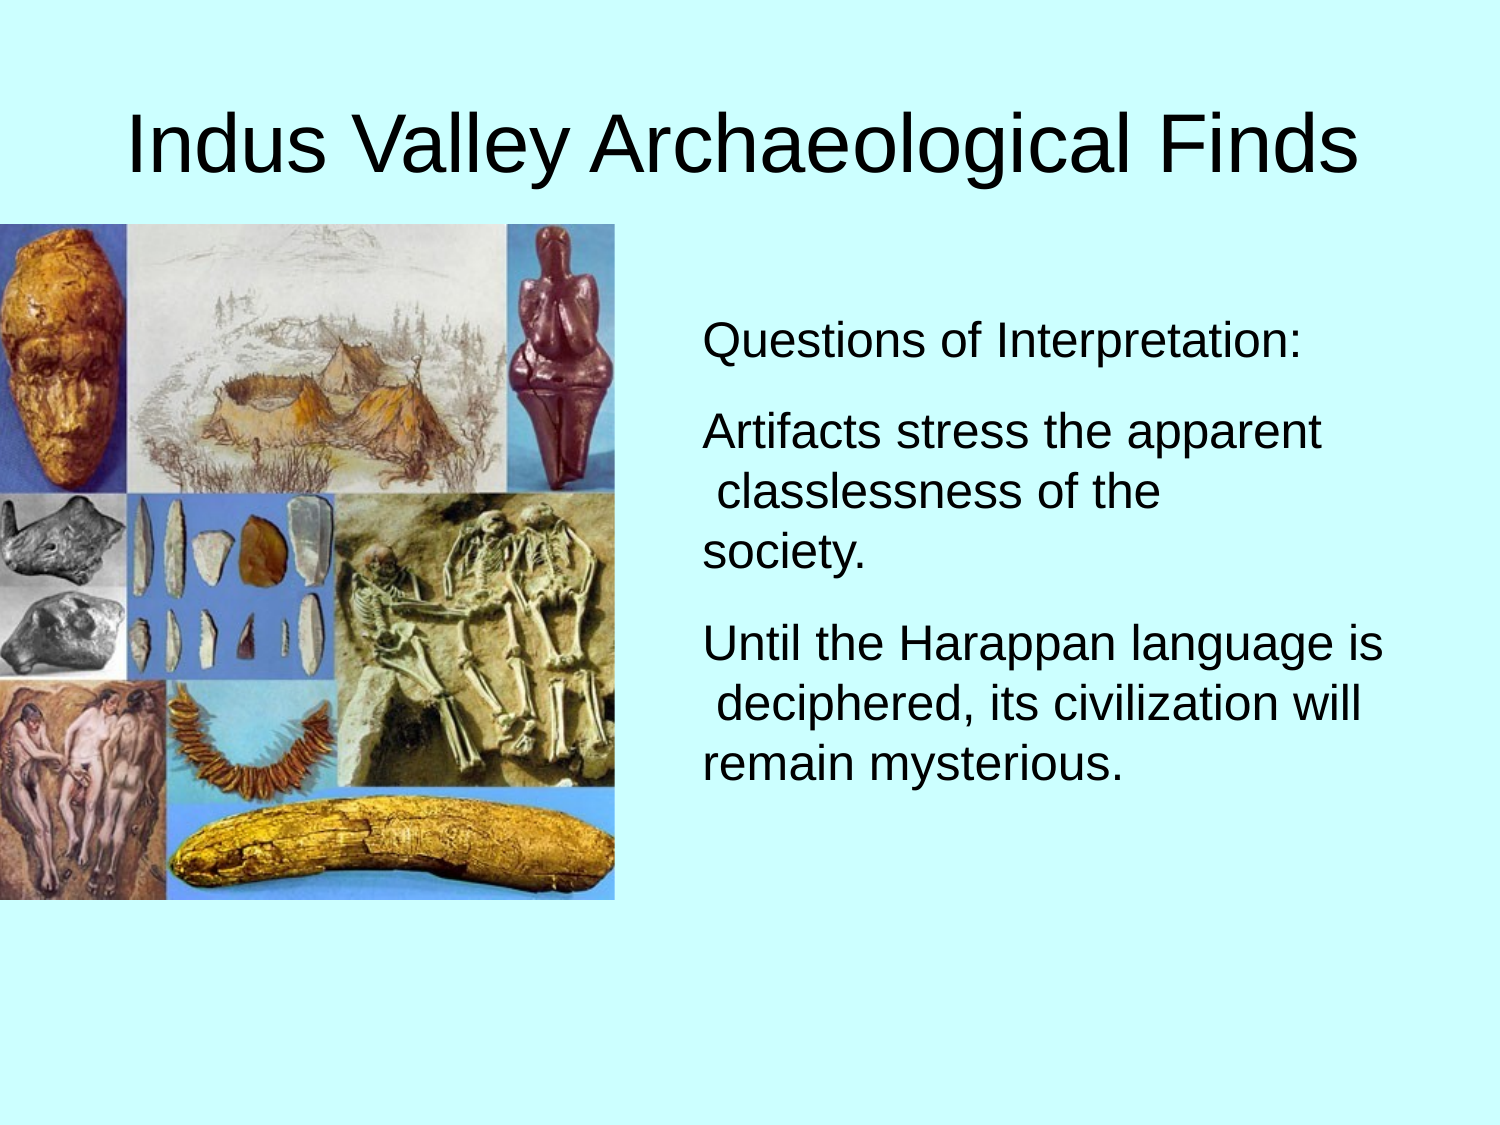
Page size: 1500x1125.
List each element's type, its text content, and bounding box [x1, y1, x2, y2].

title Indus Valley Archaeological Finds [123, 86, 1376, 277]
text_box [0, 224, 615, 900]
text_box Questions of Interpretation: Artifacts stress the apparent classlessness of the society. Until the Harappan language is deciphered, its civilization will remain mysterious. [700, 274, 1390, 791]
